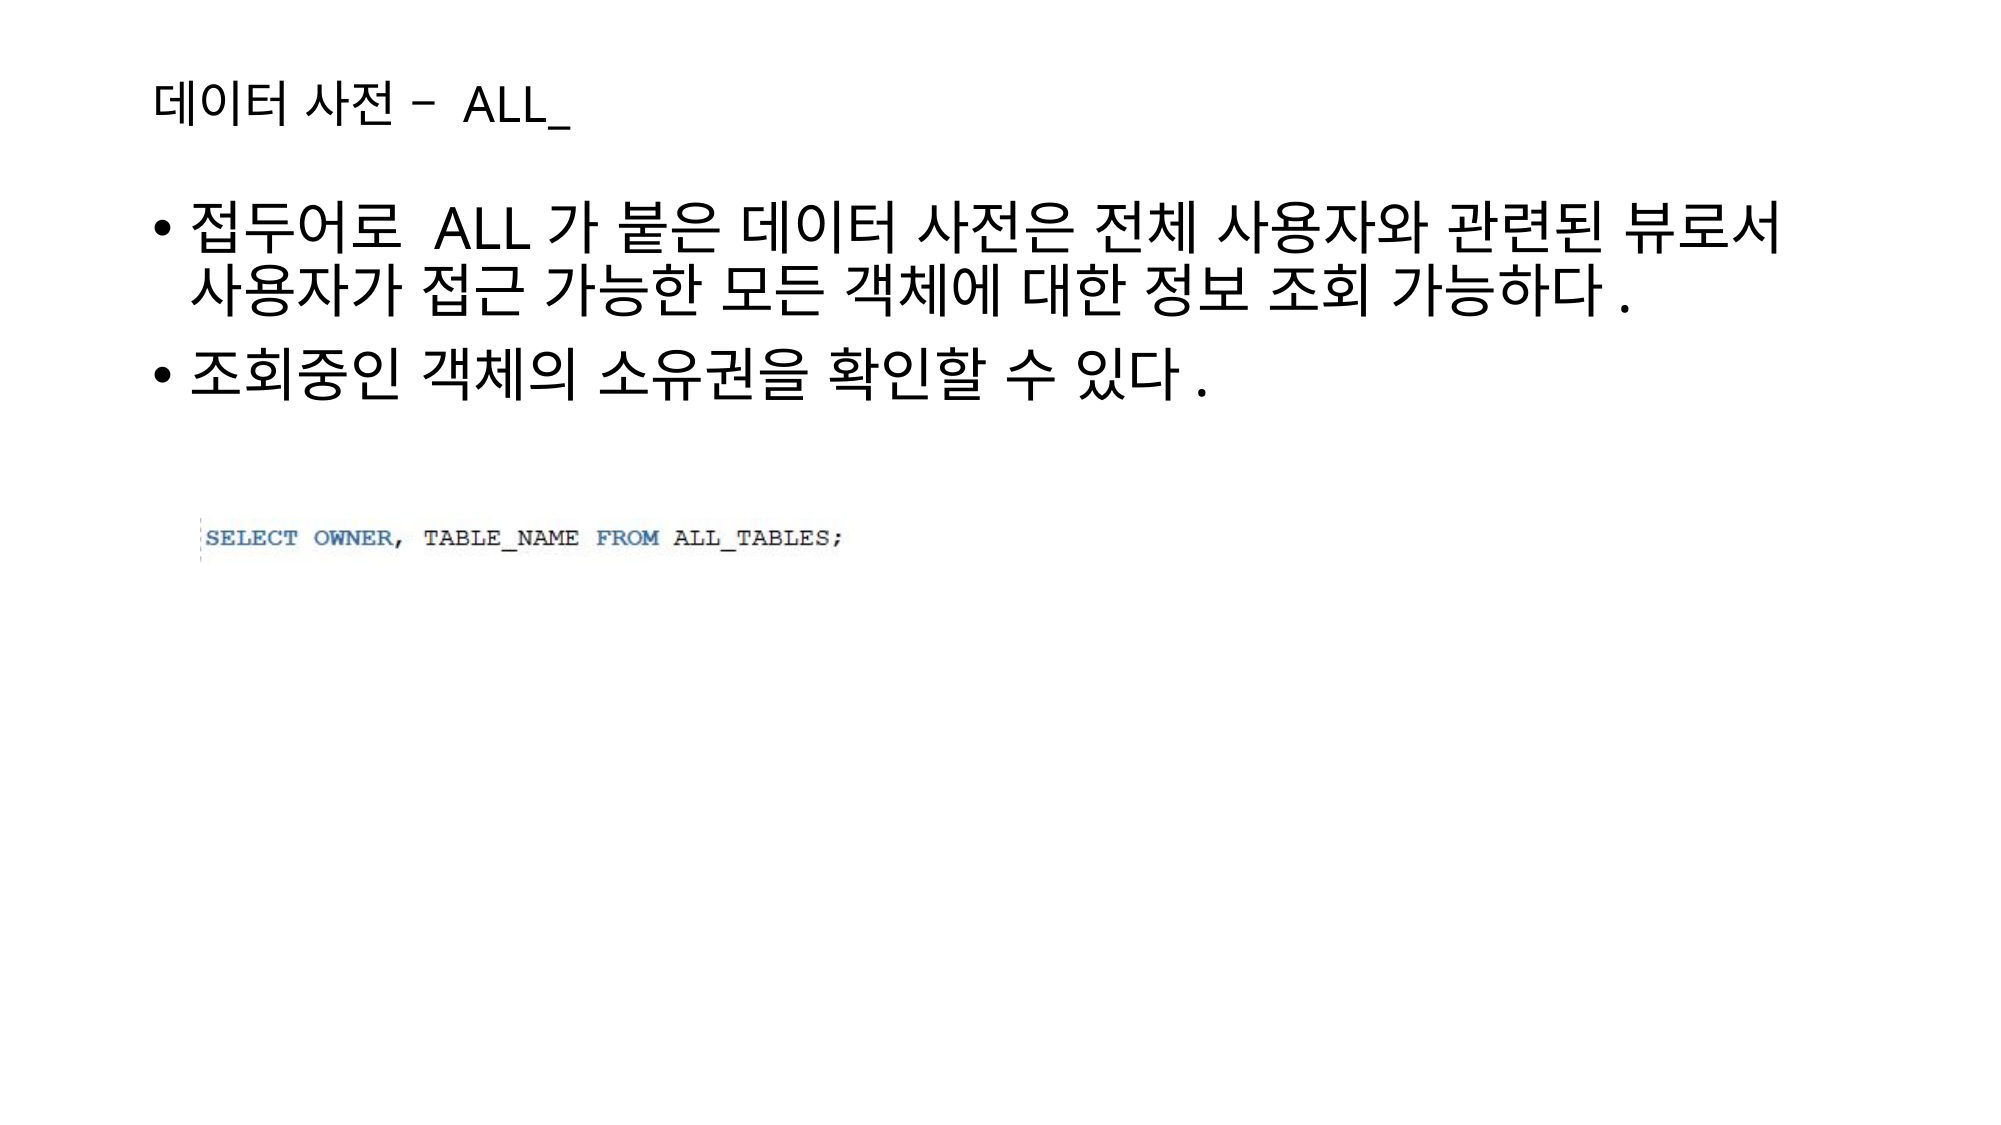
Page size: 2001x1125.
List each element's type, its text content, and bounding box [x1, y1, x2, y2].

list 접두어로 ALL가 붙은 데이터 사전은 전체 사용자와 관련된 뷰로서 사용자가 접근 가능한 모든 객체에 대한 정보 조회 가능하다. 조회중인 객체의 소유권을 확인할 수 있다. [137, 192, 1863, 1066]
title 데이터 사전 – ALL_ [137, 59, 1109, 153]
picture [200, 518, 854, 563]
